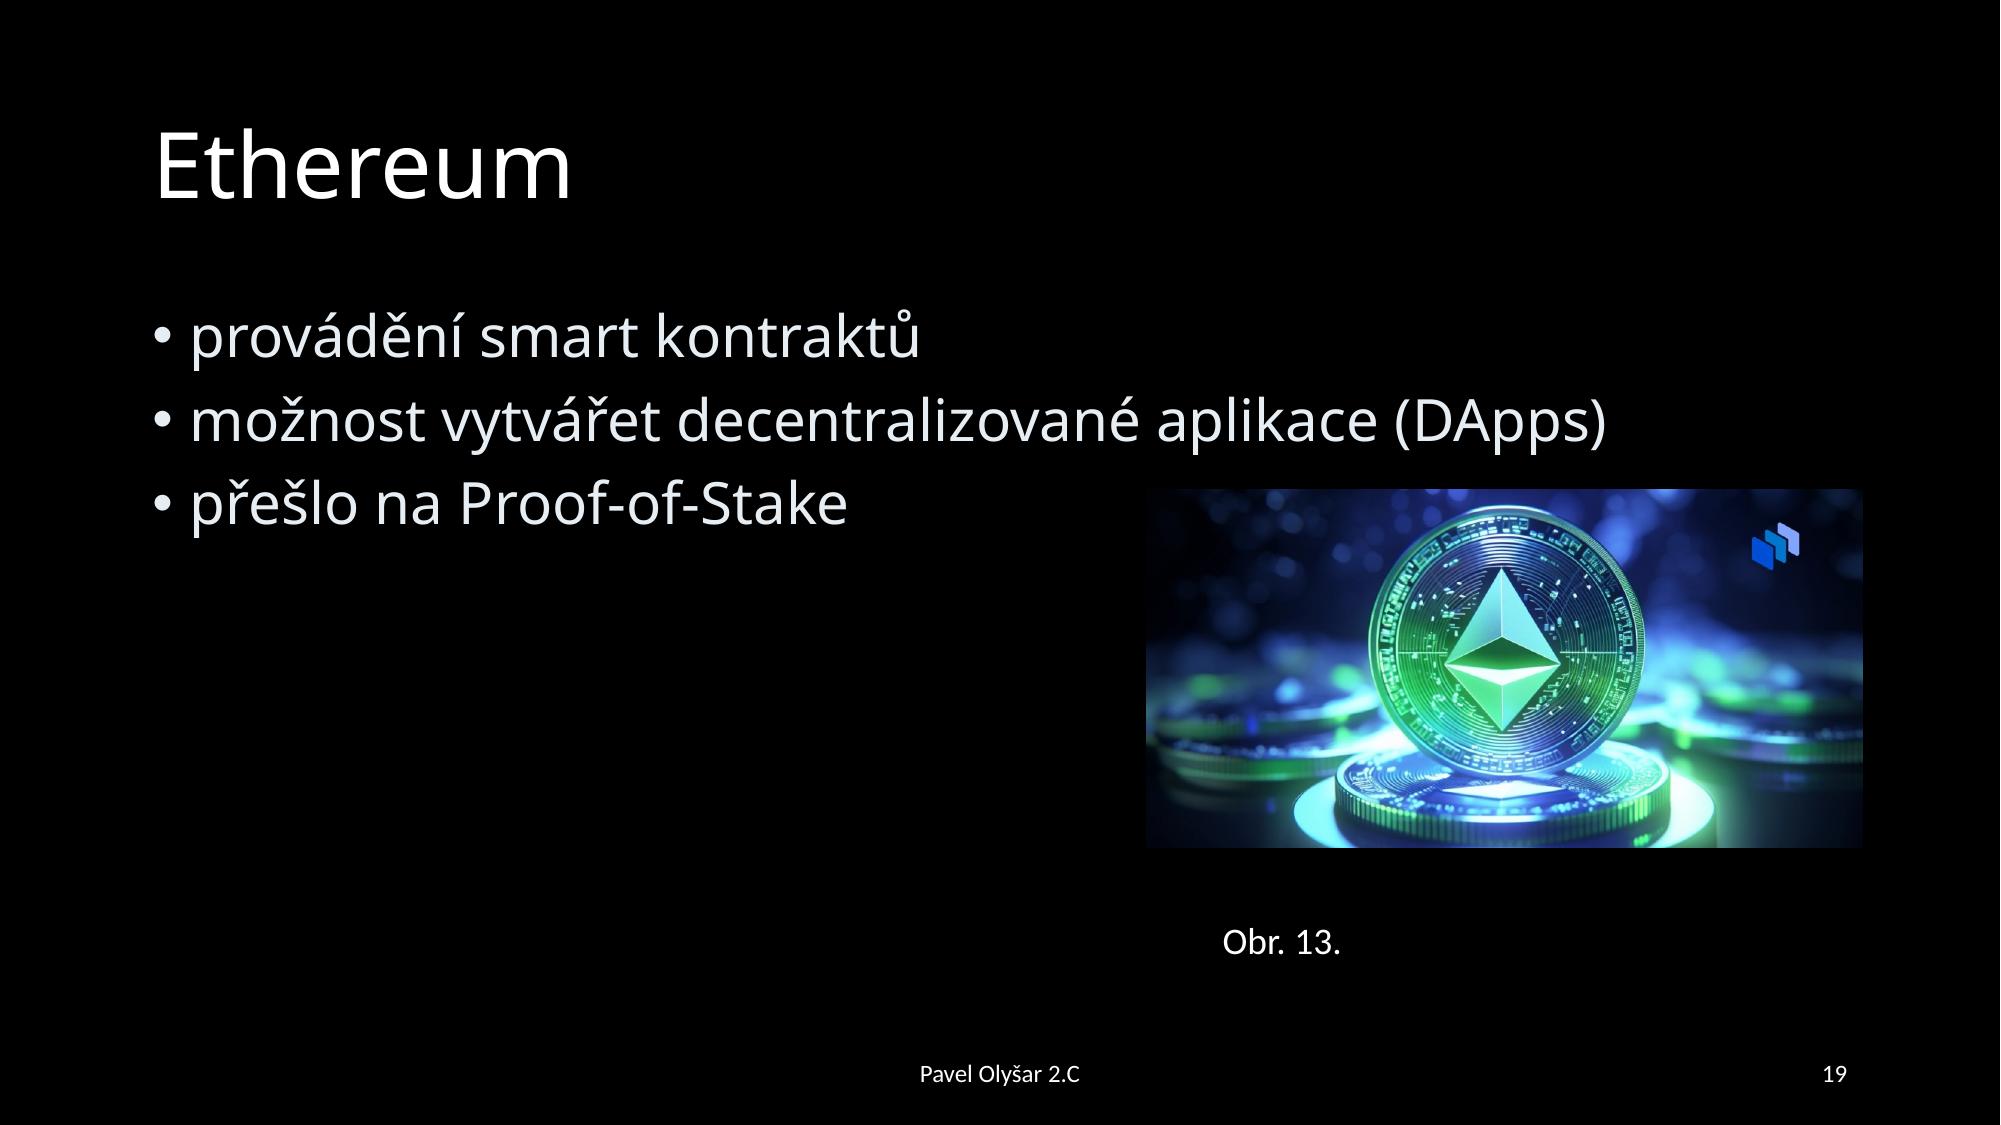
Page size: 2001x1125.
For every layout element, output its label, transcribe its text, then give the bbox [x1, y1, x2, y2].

picture [1146, 489, 1863, 848]
slide_number 19 [1412, 1042, 1863, 1103]
text_box Obr. 13. [1208, 909, 1357, 970]
list provádění smart kontraktů možnost vytvářet decentralizované aplikace (DApps) přešlo na Proof-of-Stake [137, 299, 1863, 1014]
title Ethereum [137, 59, 1863, 278]
footer Pavel Olyšar 2.C [662, 1042, 1338, 1103]
